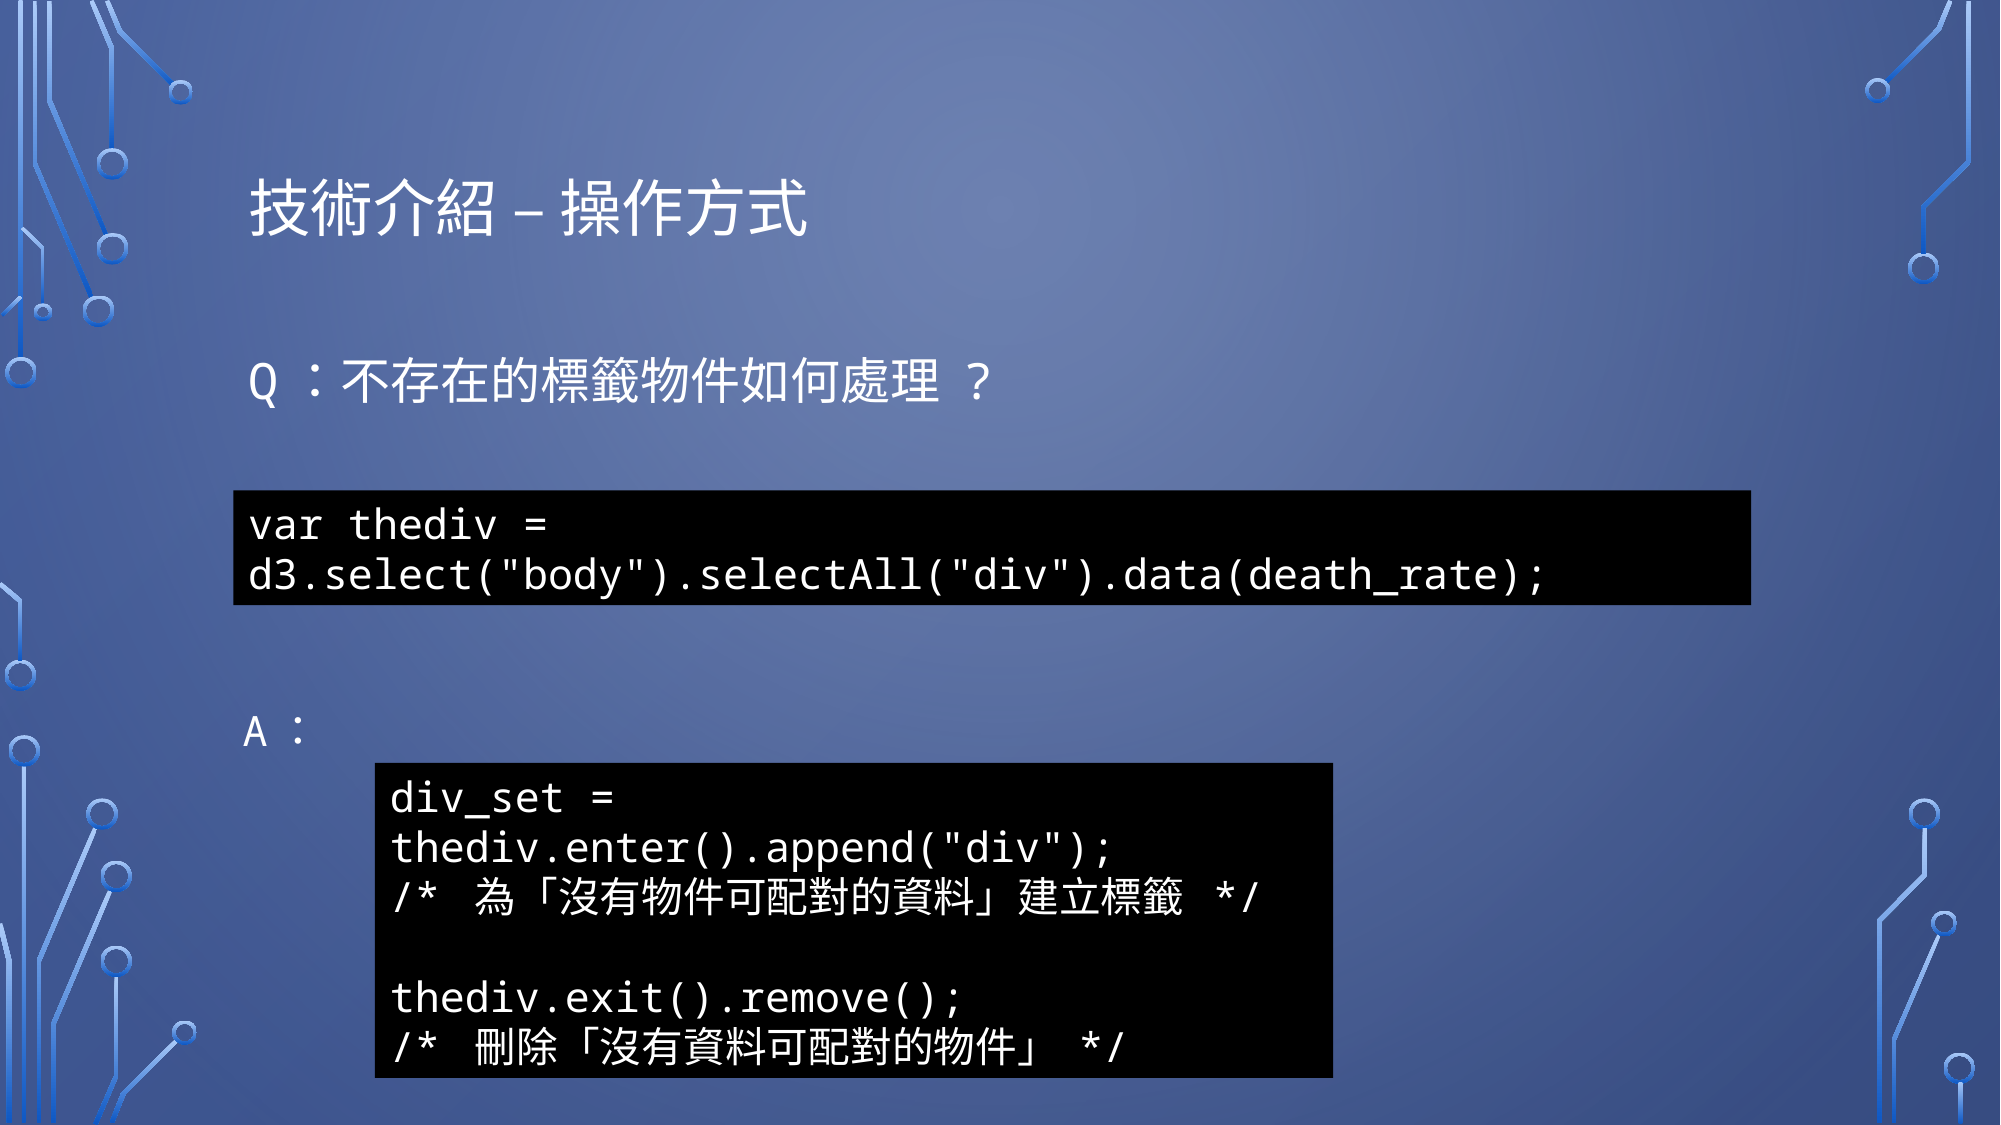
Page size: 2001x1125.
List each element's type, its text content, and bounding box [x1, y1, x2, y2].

text_box A： [227, 697, 335, 763]
text_box Q：不存在的標籤物件如何處理 ? [233, 606, 1732, 1031]
text_box var thediv = d3.select("body").selectAll("div").data(death_rate); [233, 490, 1752, 606]
text_box div_set = thediv.enter().append("div"); /* 為「沒有物件可配對的資料」建立標籤 */ thediv.exit().remove(); /* 刪除「沒有資料可配對的物件」 */ [374, 762, 1334, 1078]
text_box Q：不存在的標籤物件如何處理 ? [233, 349, 1732, 490]
text_box 技術介紹 – 操作方式 [233, 161, 1614, 251]
